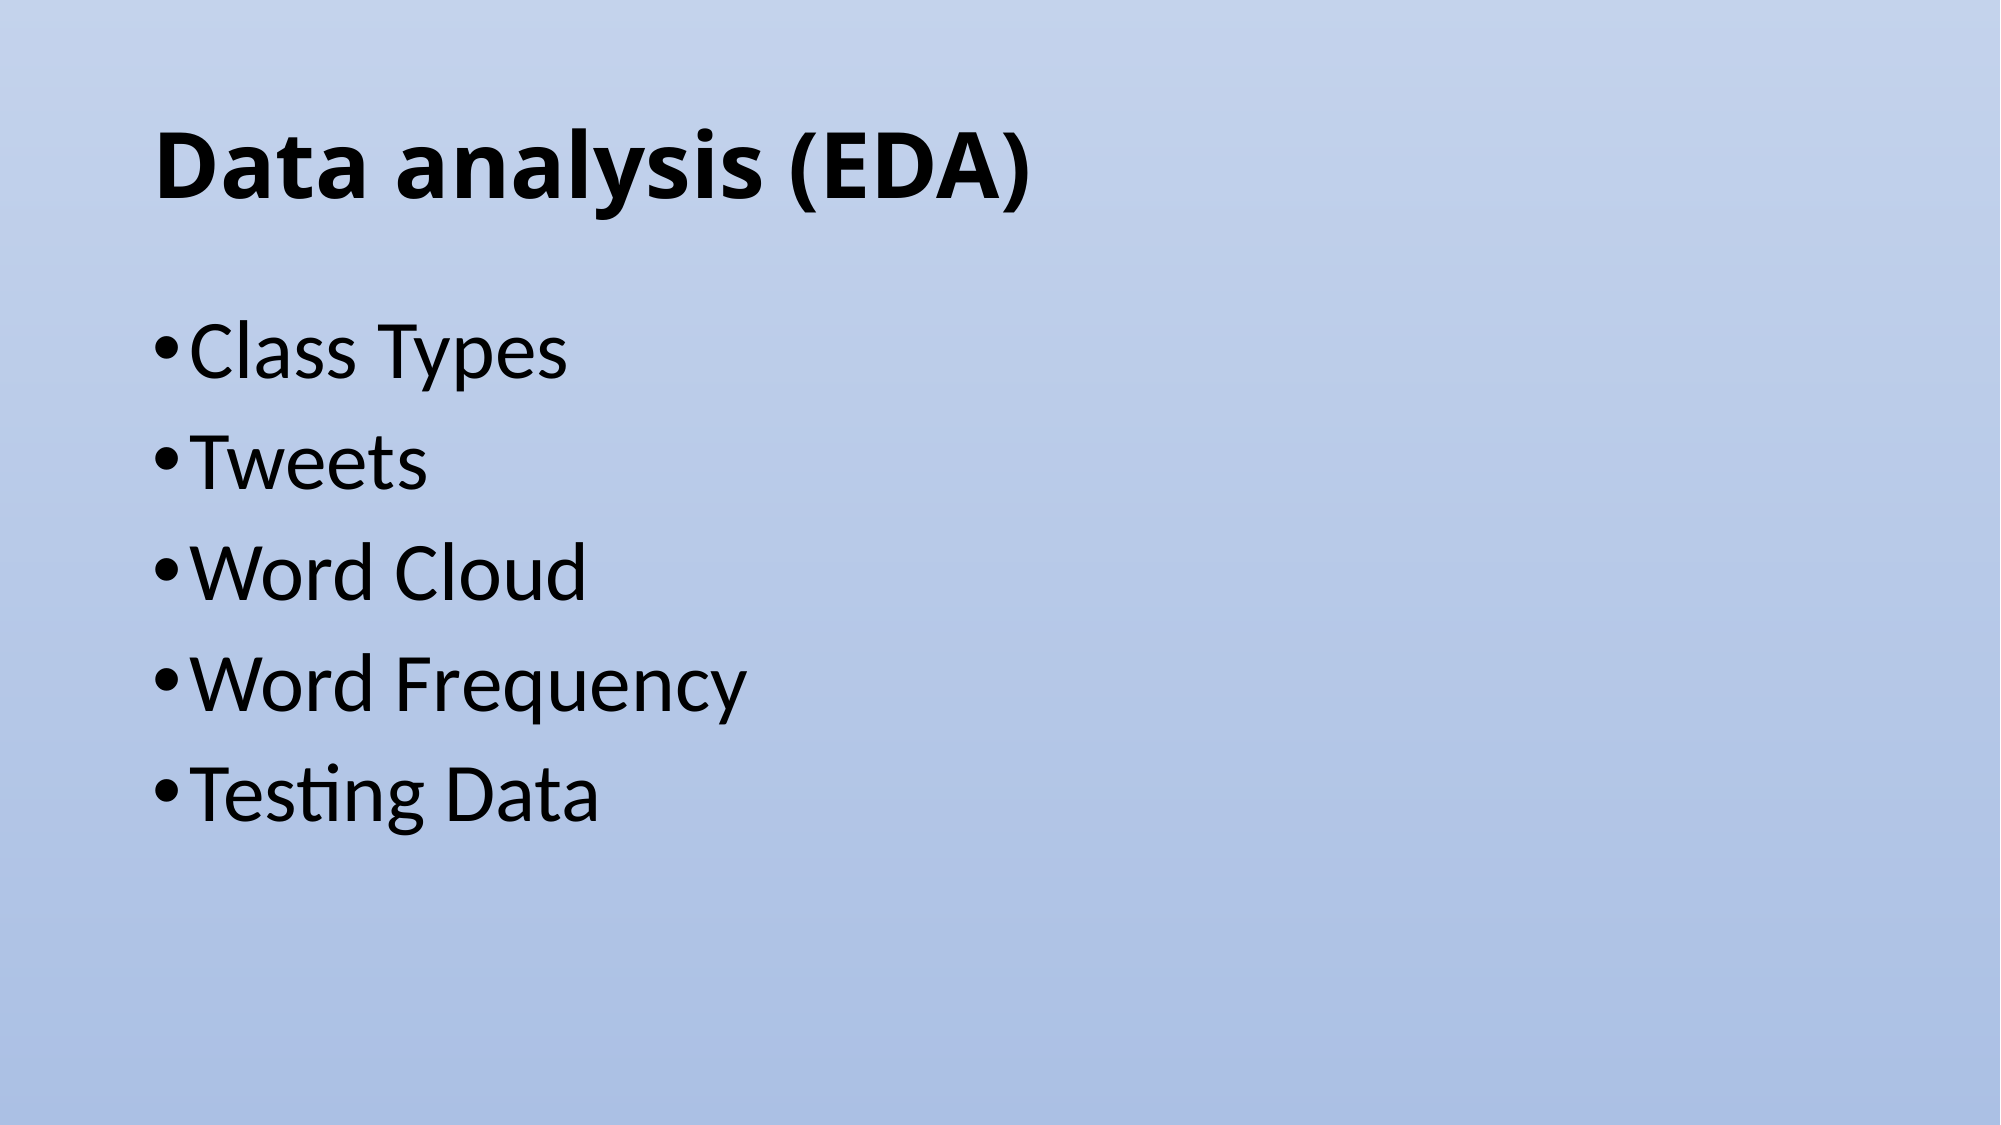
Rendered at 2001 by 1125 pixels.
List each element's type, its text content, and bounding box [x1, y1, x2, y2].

title Data analysis (EDA) [137, 59, 1863, 278]
list Class Types Tweets Word Cloud Word Frequency Testing Data [137, 299, 1863, 1014]
